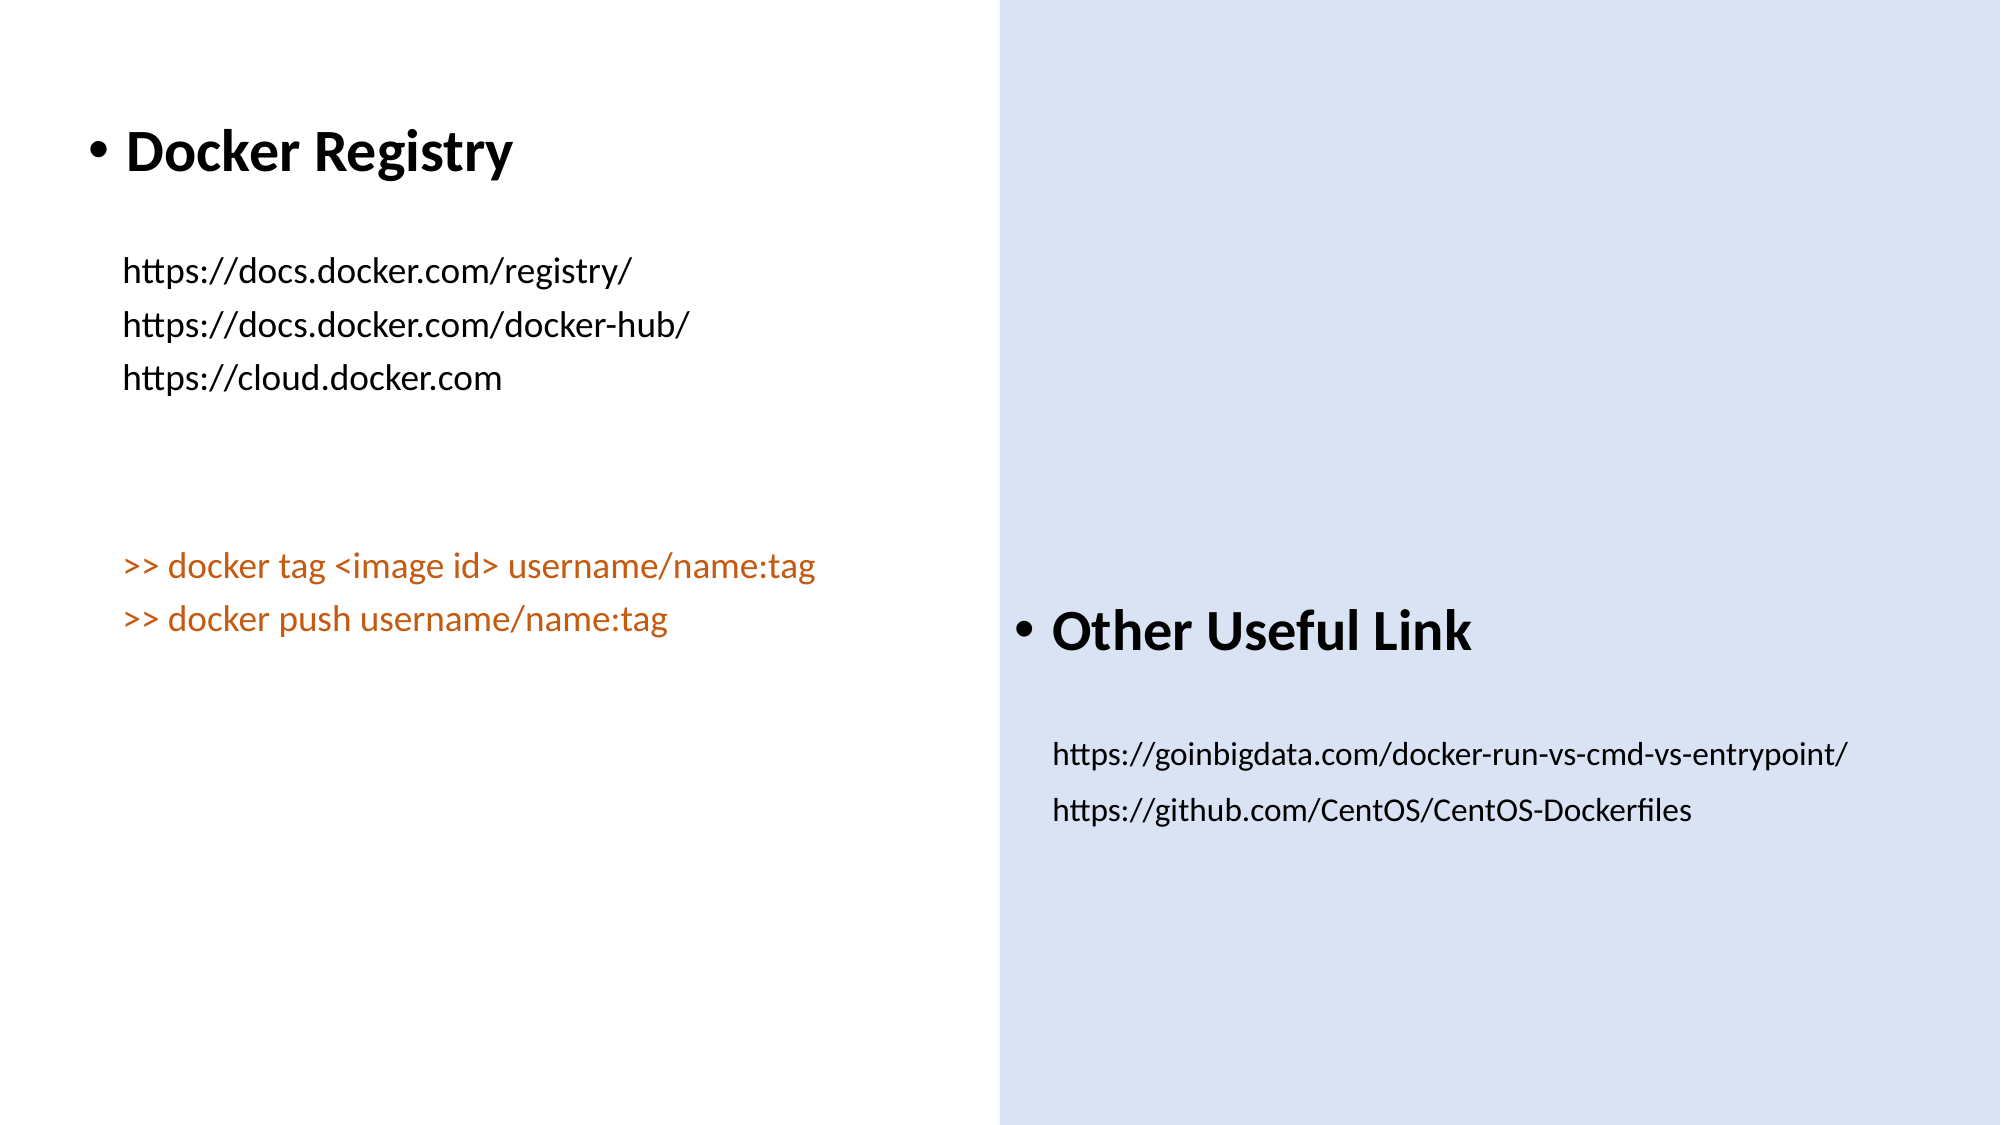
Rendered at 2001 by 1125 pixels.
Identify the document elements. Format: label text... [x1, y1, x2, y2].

list Docker Registry https://docs.docker.com/registry/ https://docs.docker.com/docker-hub/ https://cloud.docker.com >> docker tag <image id> username/name:tag >> docker push username/name:tag [73, 112, 890, 652]
text_box Other Useful Link https://goinbigdata.com/docker-run-vs-cmd-vs-entrypoint/ https://github.com/CentOS/CentOS-Dockerfiles [999, 0, 2000, 1125]
